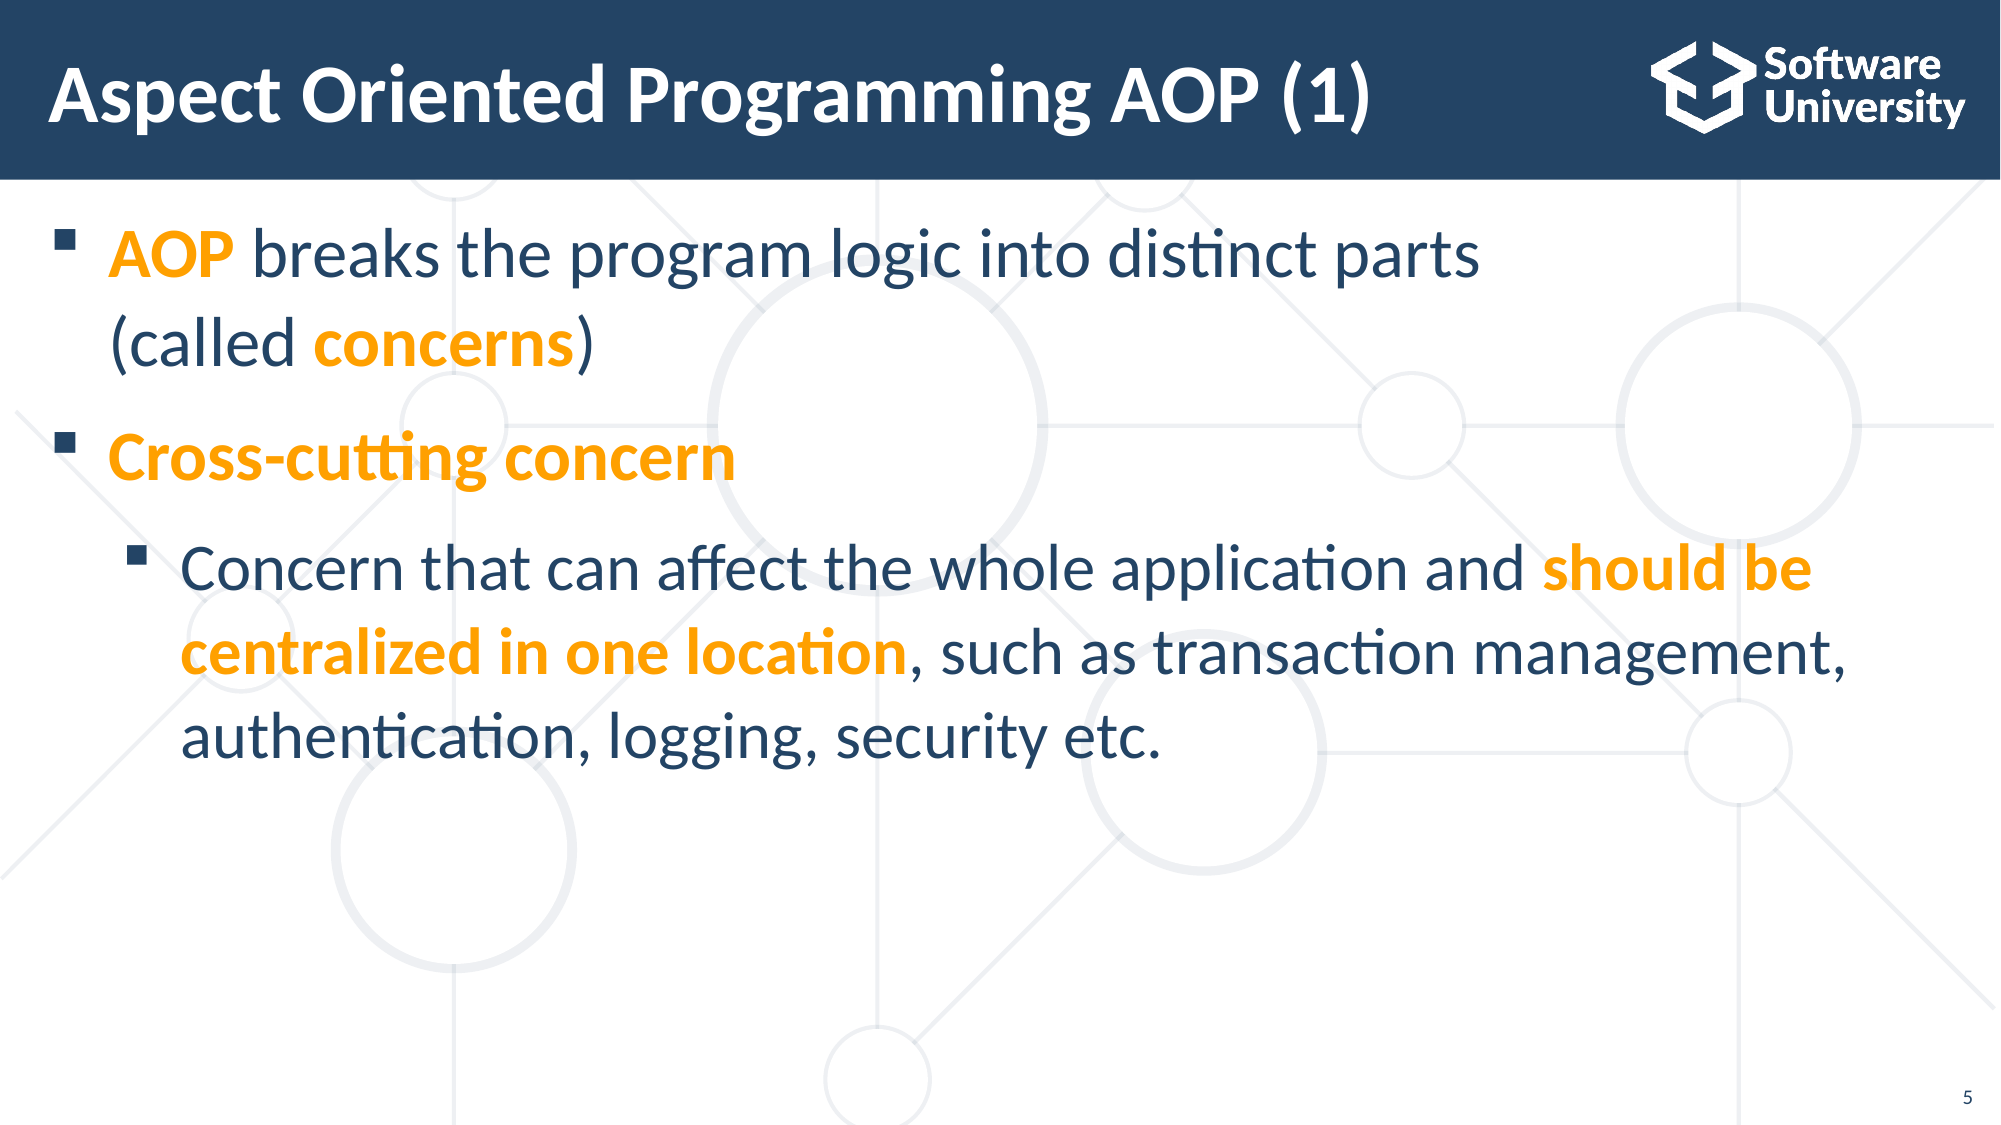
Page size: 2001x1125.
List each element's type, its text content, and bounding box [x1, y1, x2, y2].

list AOP breaks the program logic into distinct parts (called concerns) Cross-cutting concern Concern that can affect the whole application and should be centralized in one location, such as transaction management, authentication, logging, security etc. [31, 196, 1970, 1104]
picture [1651, 41, 1966, 134]
title Aspect Oriented Programming AOP (1) [31, 16, 1625, 162]
slide_number 5 [1927, 1067, 1989, 1117]
